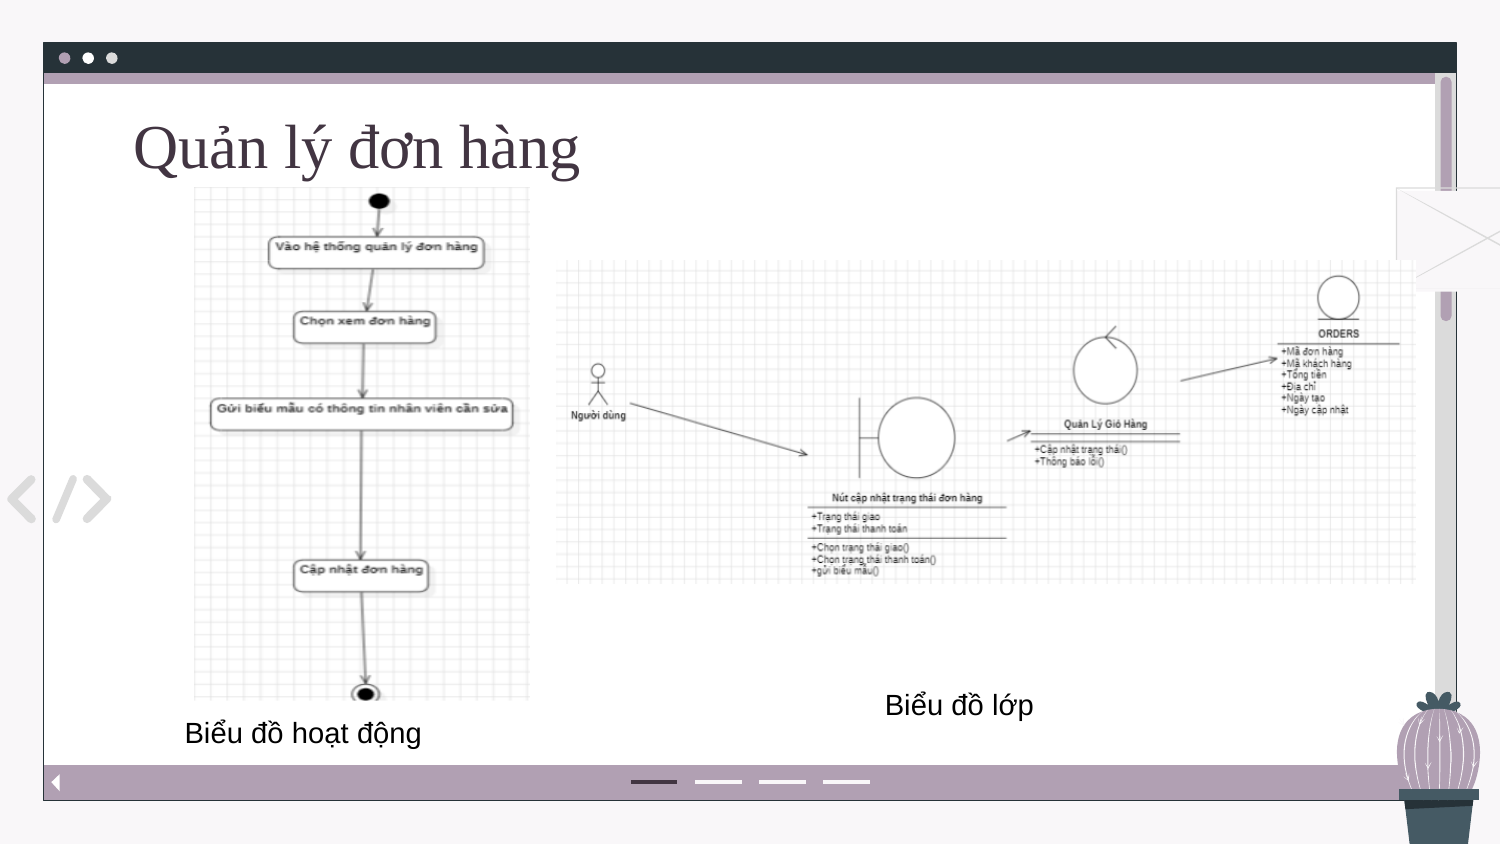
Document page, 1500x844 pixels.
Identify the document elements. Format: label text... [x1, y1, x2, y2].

picture [556, 260, 1416, 584]
title Quản lý đơn hàng [118, 90, 1382, 177]
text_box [630, 779, 871, 785]
text_box Biểu đồ hoạt động [169, 707, 438, 758]
picture [194, 187, 530, 705]
text_box Biểu đồ lớp [869, 678, 1500, 729]
